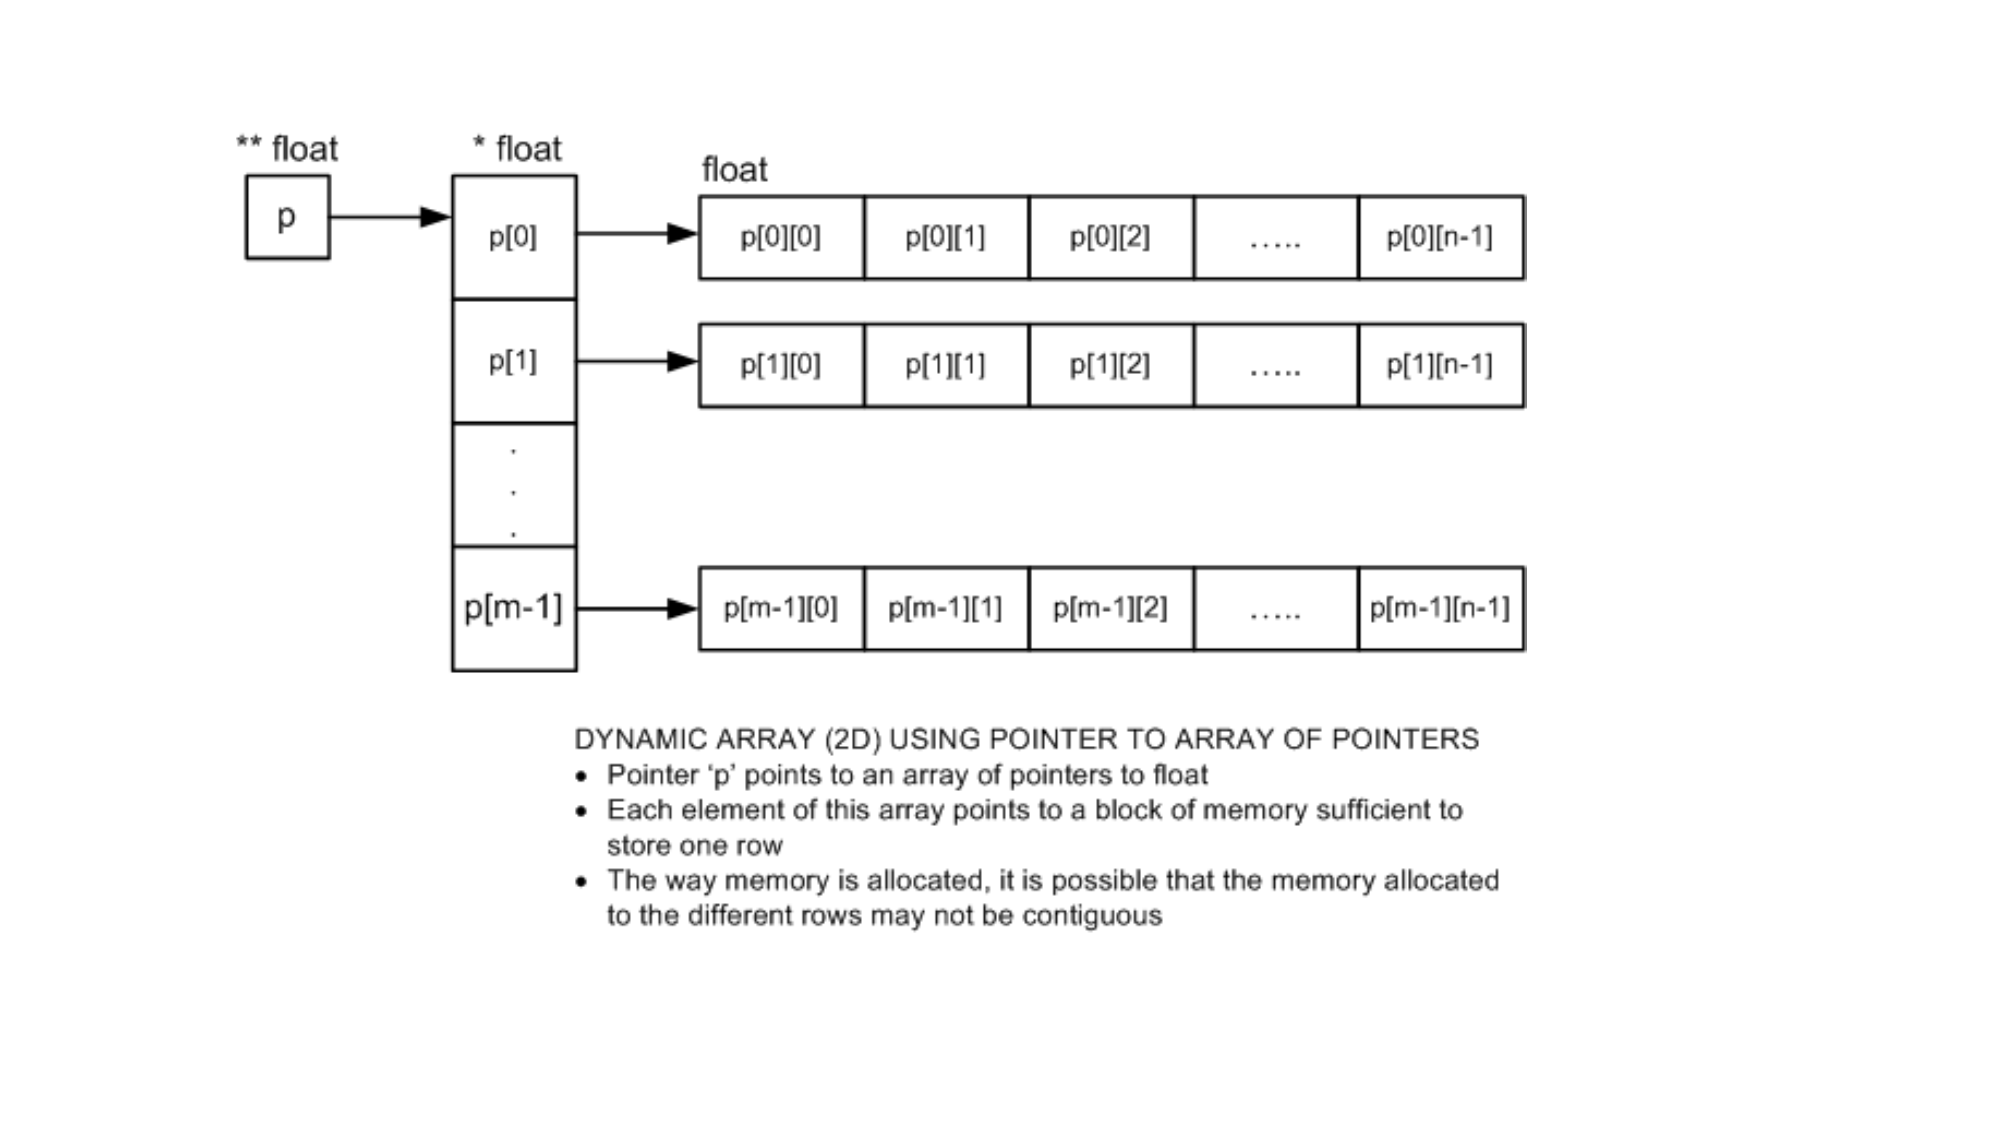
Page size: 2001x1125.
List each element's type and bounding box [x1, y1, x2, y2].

picture [236, 125, 1527, 935]
